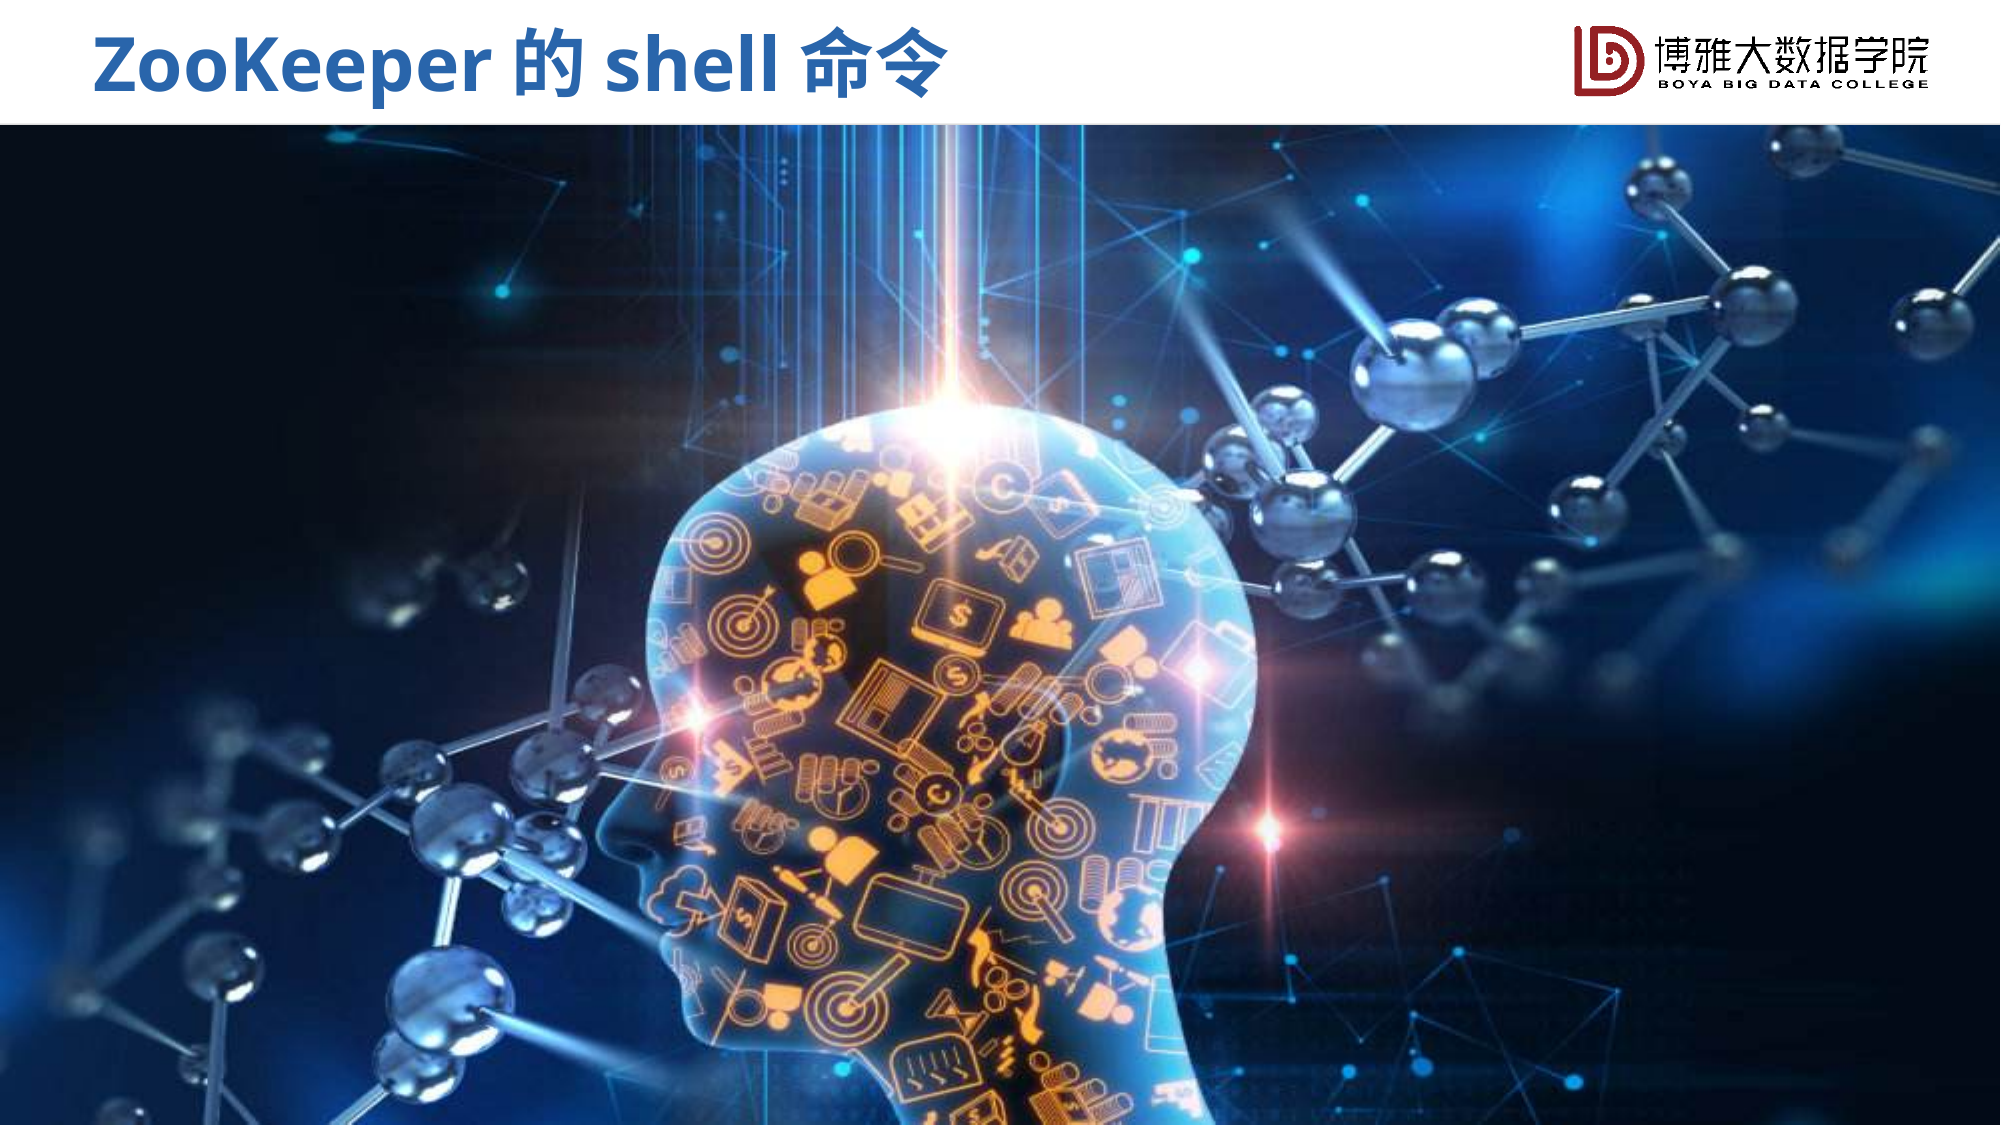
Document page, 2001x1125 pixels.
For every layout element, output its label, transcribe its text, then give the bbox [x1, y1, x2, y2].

text_box ZooKeeper的shell命令 [78, 19, 2000, 106]
picture [0, 0, 2001, 1125]
